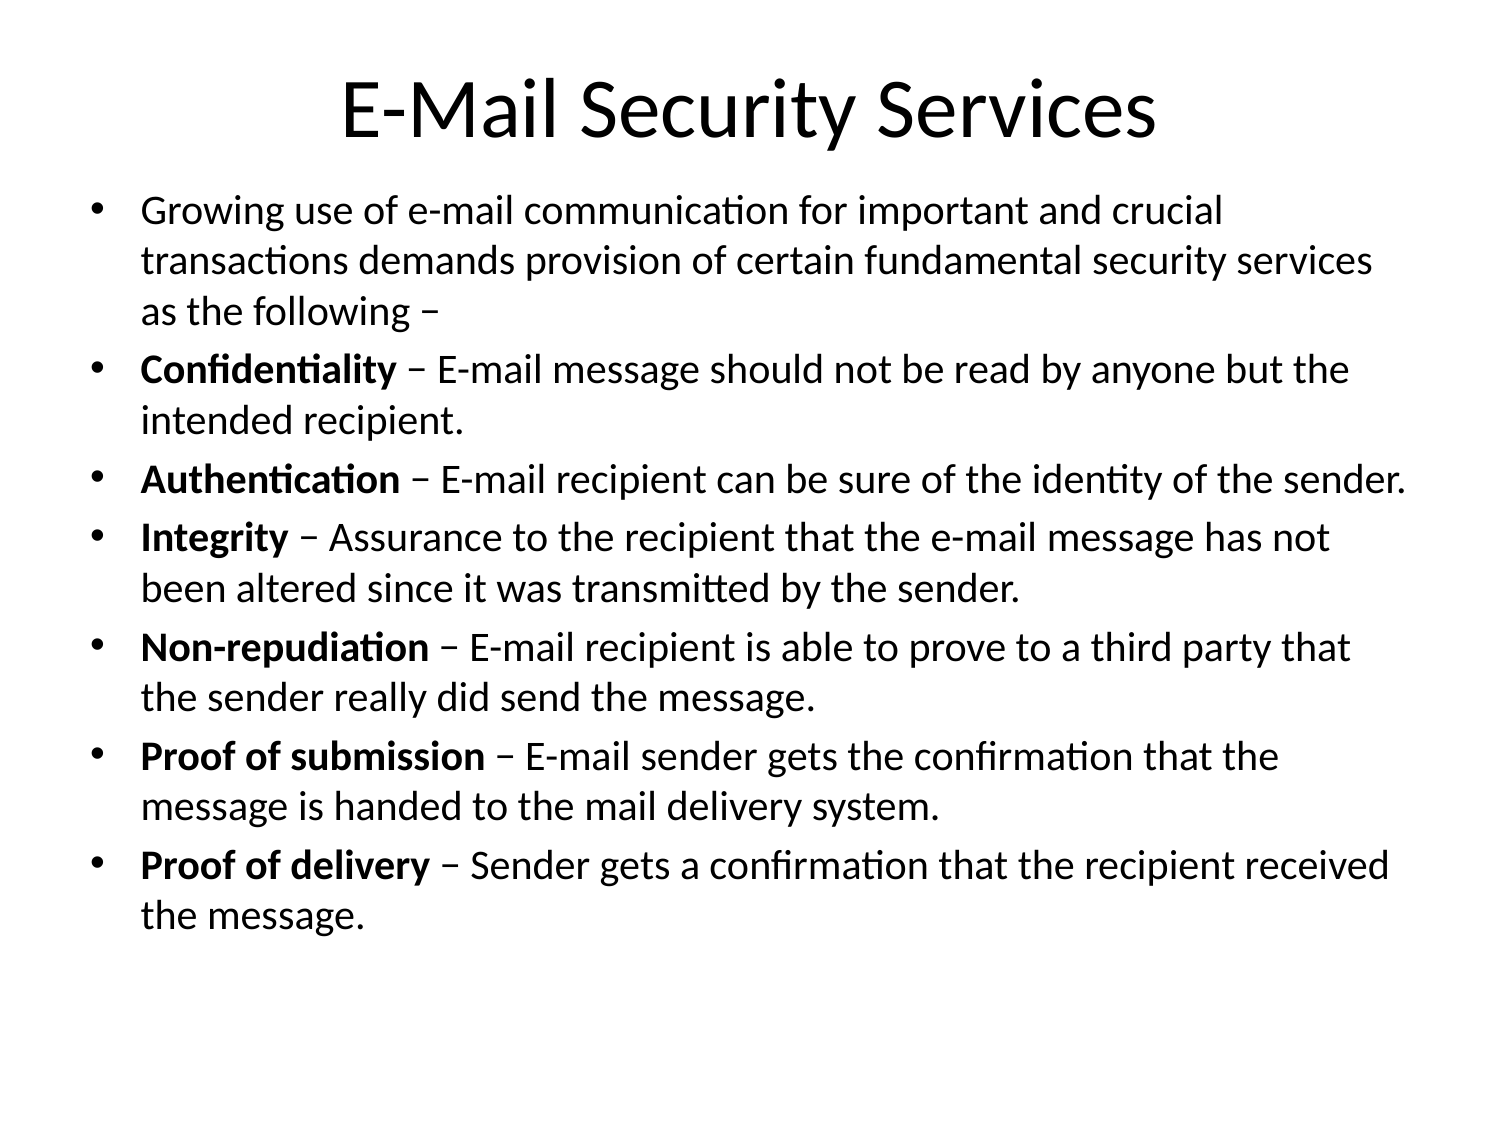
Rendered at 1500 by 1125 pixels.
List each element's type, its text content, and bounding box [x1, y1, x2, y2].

title E-Mail Security Services [75, 45, 1425, 163]
list Growing use of e-mail communication for important and crucial transactions demands provision of certain fundamental security services as the following − Confidentiality − E-mail message should not be read by anyone but the intended recipient. Authentication − E-mail recipient can be sure of the identity of the sender. Integrity − Assurance to the recipient that the e-mail message has not been altered since it was transmitted by the sender. Non-repudiation − E-mail recipient is able to prove to a third party that the sender really did send the message. Proof of submission − E-mail sender gets the confirmation that the message is handed to the mail delivery system. Proof of delivery − Sender gets a confirmation that the recipient received the message. [75, 174, 1425, 1005]
